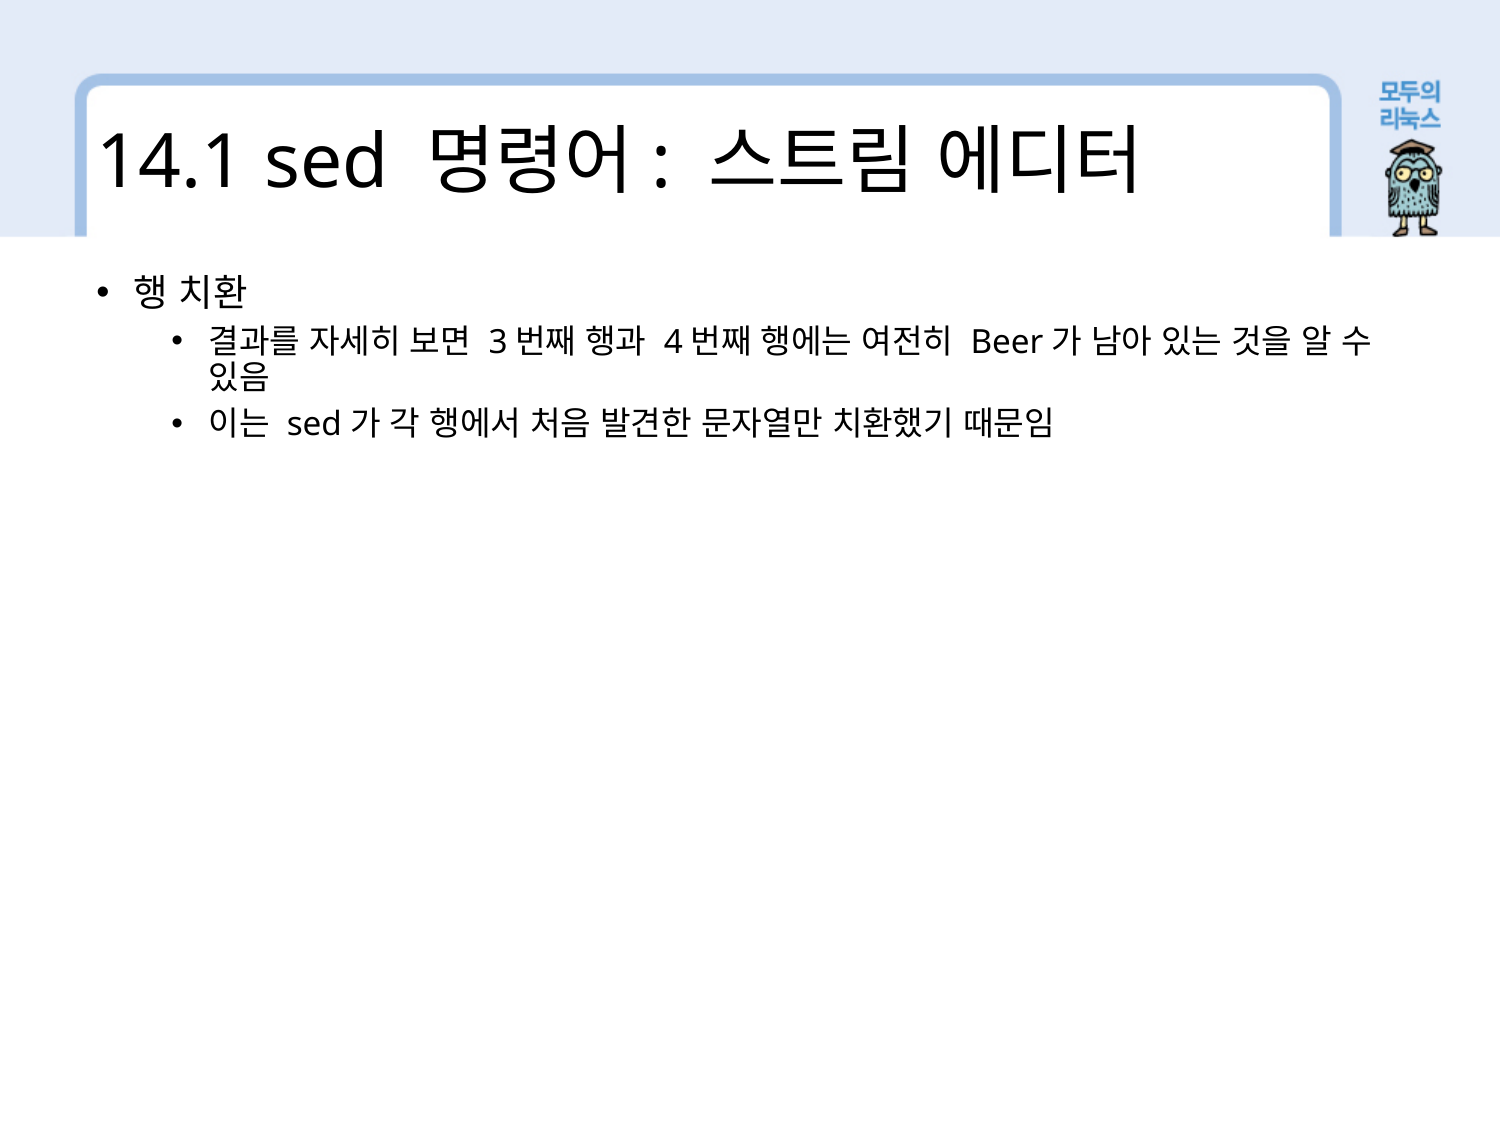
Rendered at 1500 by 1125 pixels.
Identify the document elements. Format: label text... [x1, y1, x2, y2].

text_box 행 치환 결과를 자세히 보면 3번째 행과 4번째 행에는 여전히 Beer가 남아 있는 것을 알 수 있음 이는 sed가 각 행에서 처음 발견한 문자열만 치환했기 때문임 [81, 266, 1397, 1024]
text_box 14.1 sed 명령어: 스트림 에디터 [81, 115, 1335, 221]
picture [0, 0, 1500, 1125]
